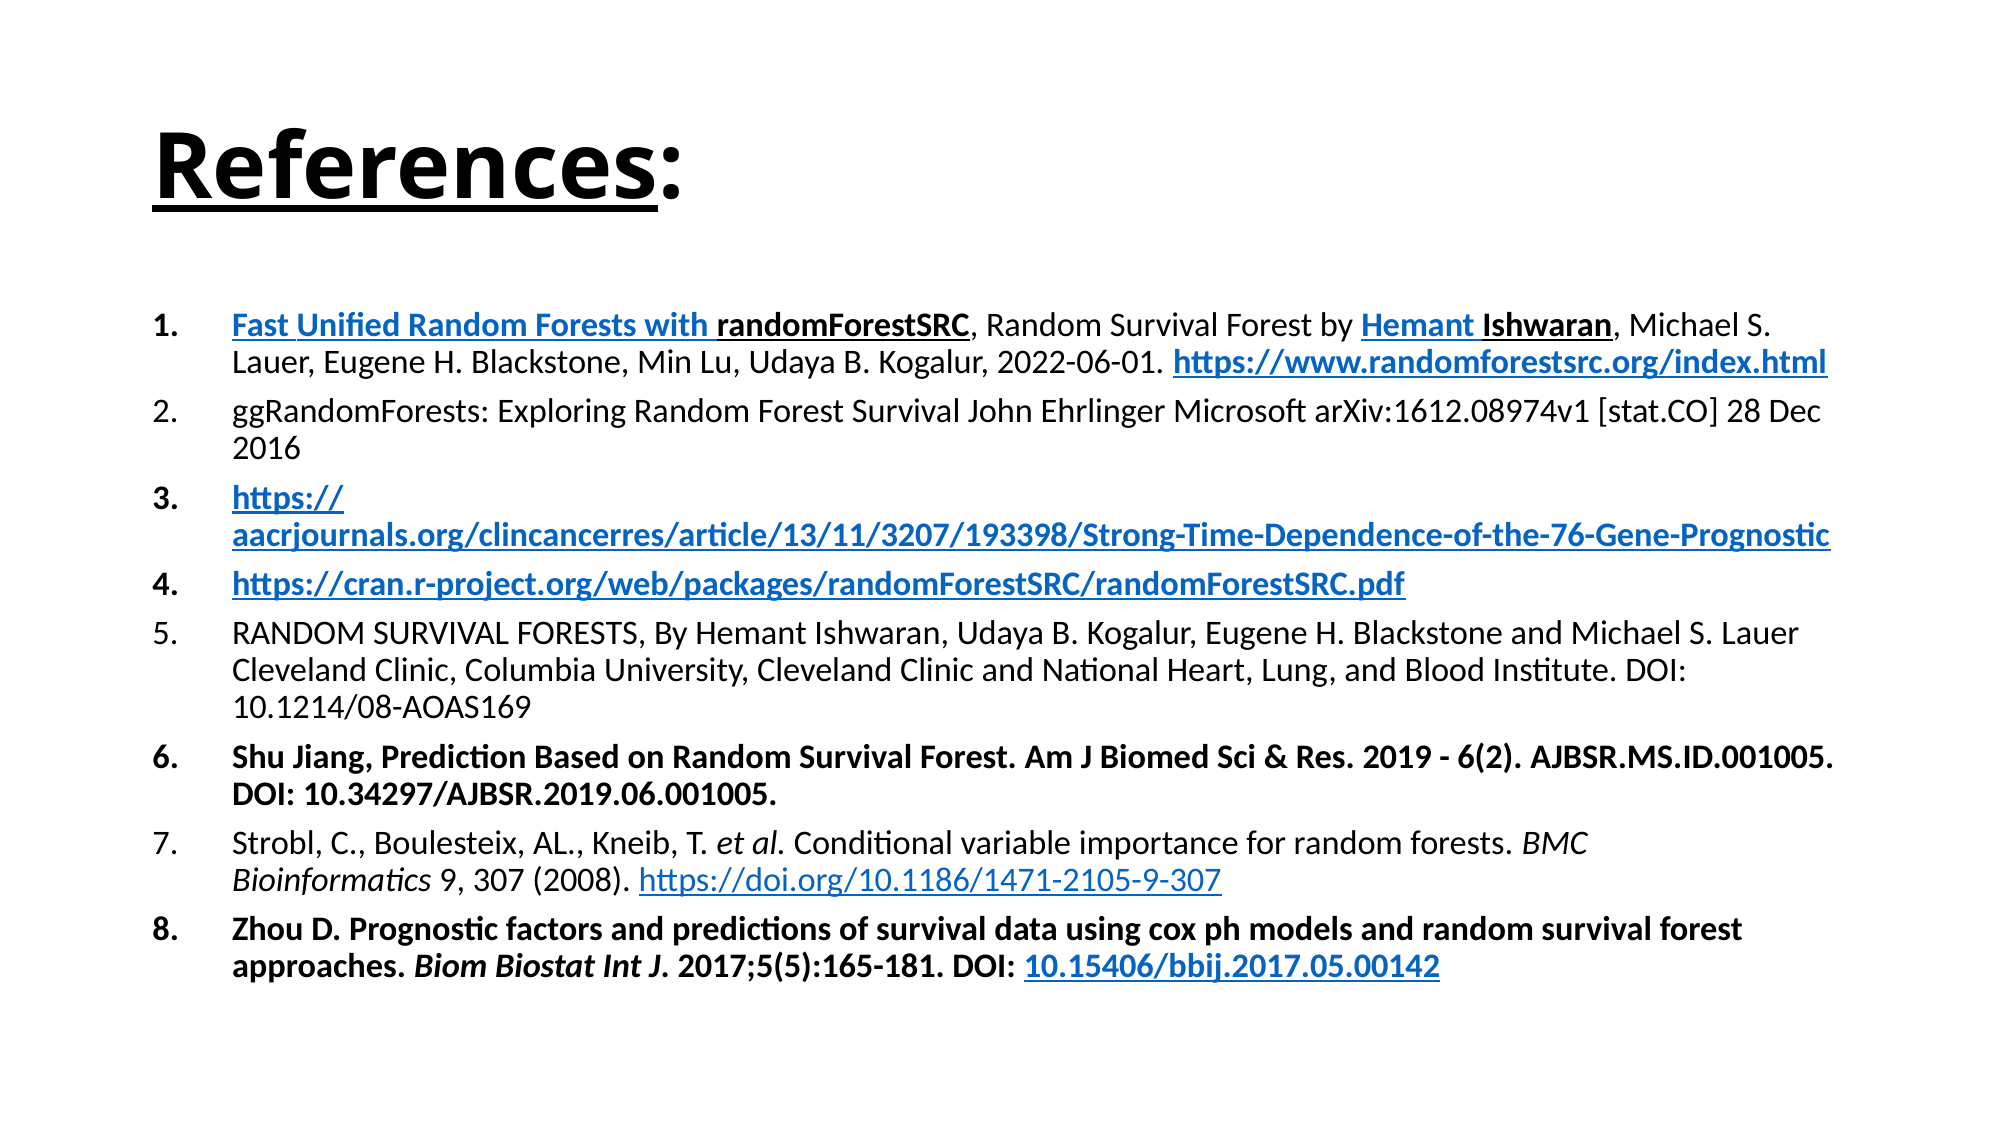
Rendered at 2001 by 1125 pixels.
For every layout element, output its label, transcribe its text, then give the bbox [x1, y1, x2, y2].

list Fast Unified Random Forests with randomForestSRC, Random Survival Forest by Hemant Ishwaran, Michael S. Lauer, Eugene H. Blackstone, Min Lu, Udaya B. Kogalur, 2022-06-01. https://www.randomforestsrc.org/index.html ggRandomForests: Exploring Random Forest Survival John Ehrlinger Microsoft arXiv:1612.08974v1 [stat.CO] 28 Dec 2016 https://aacrjournals.org/clincancerres/article/13/11/3207/193398/Strong-Time-Dependence-of-the-76-Gene-Prognostic https://cran.r-project.org/web/packages/randomForestSRC/randomForestSRC.pdf RANDOM SURVIVAL FORESTS, By Hemant Ishwaran, Udaya B. Kogalur, Eugene H. Blackstone and Michael S. Lauer Cleveland Clinic, Columbia University, Cleveland Clinic and National Heart, Lung, and Blood Institute. DOI: 10.1214/08-AOAS169 Shu Jiang, Prediction Based on Random Survival Forest. Am J Biomed Sci & Res. 2019 - 6(2). AJBSR.MS.ID.001005. DOI: 10.34297/AJBSR.2019.06.001005. Strobl, C., Boulesteix, AL., Kneib, T. et al. Conditional variable importance for random forests. BMC Bioinformatics 9, 307 (2008). https://doi.org/10.1186/1471-2105-9-307 Zhou D. Prognostic factors and predictions of survival data using cox ph models and random survival forest approaches. Biom Biostat Int J. 2017;5(5):165-181. DOI: 10.15406/bbij.2017.05.00142 [137, 299, 1863, 1014]
title References: [137, 59, 1863, 278]
